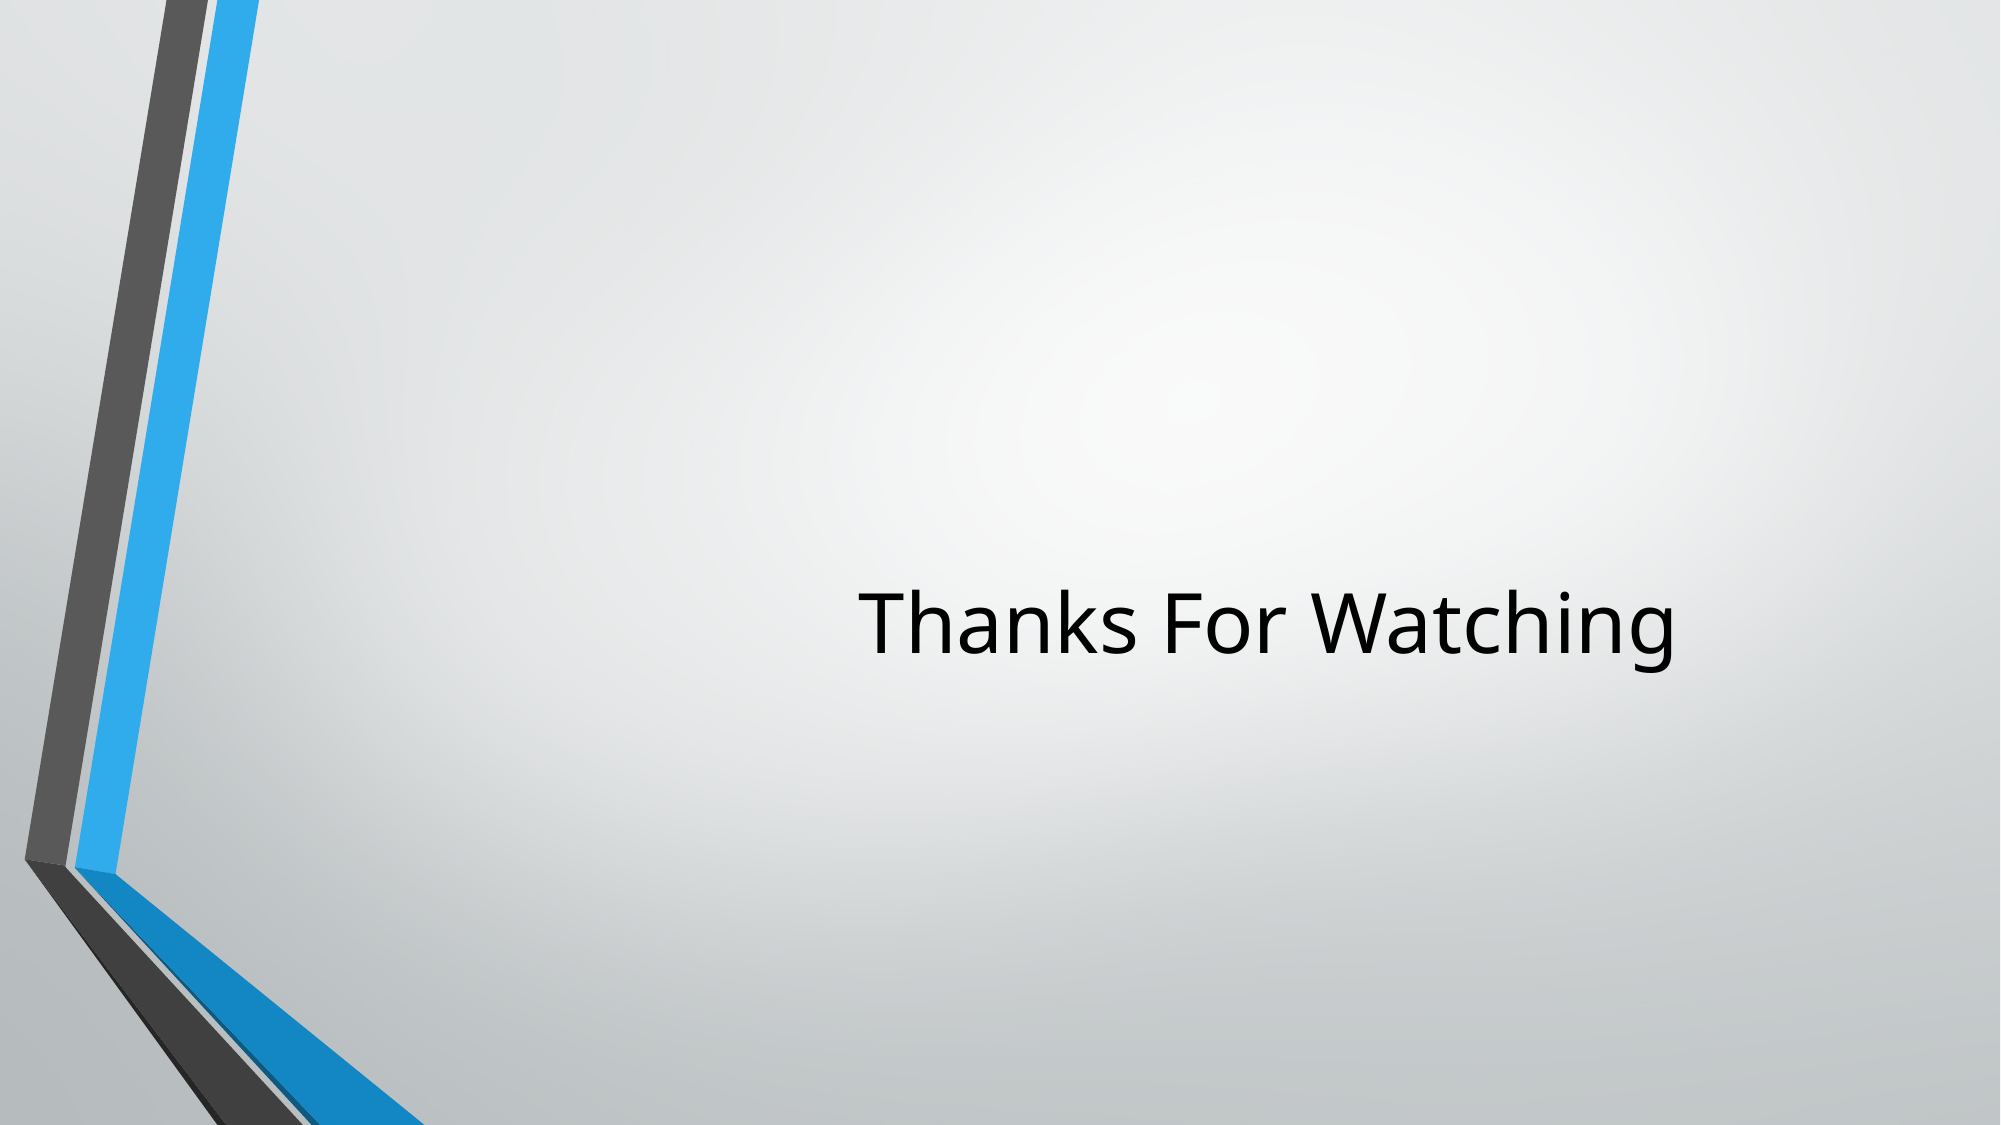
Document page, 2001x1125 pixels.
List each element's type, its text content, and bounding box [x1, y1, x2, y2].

title Thanks For Watching [563, 512, 1974, 729]
